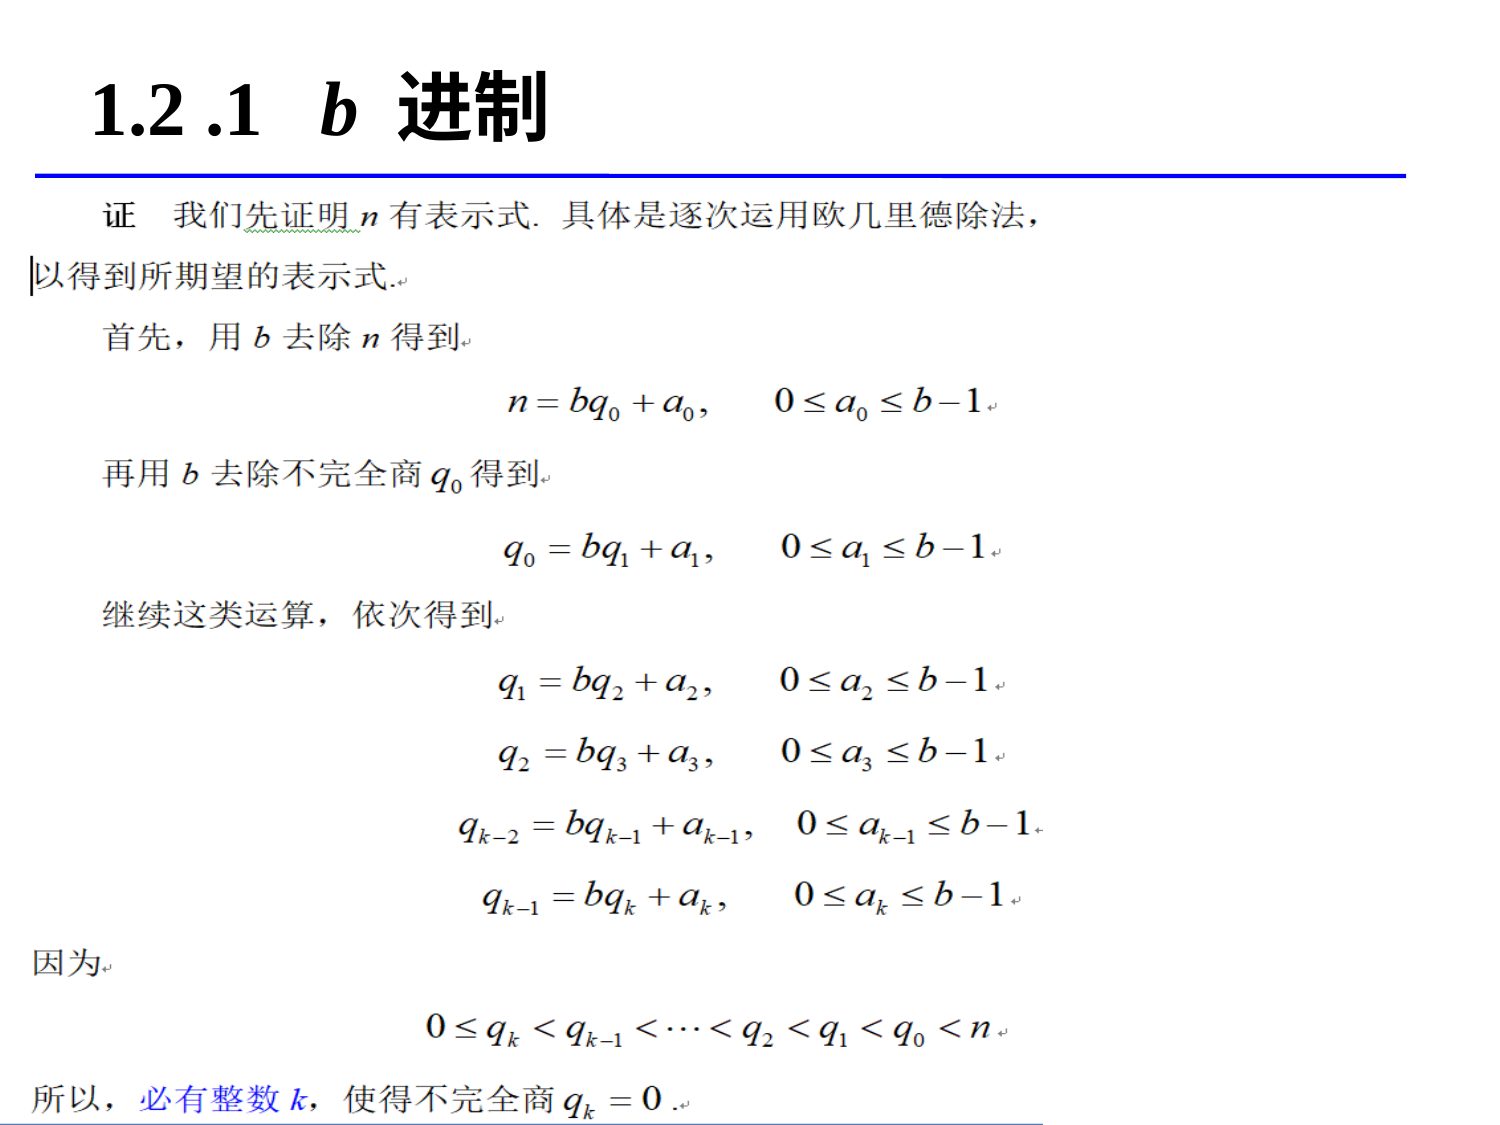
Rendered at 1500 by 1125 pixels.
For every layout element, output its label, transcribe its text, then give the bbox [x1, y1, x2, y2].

picture [0, 187, 1044, 1125]
title 1.2 .1 b 进制 [75, 46, 1300, 163]
